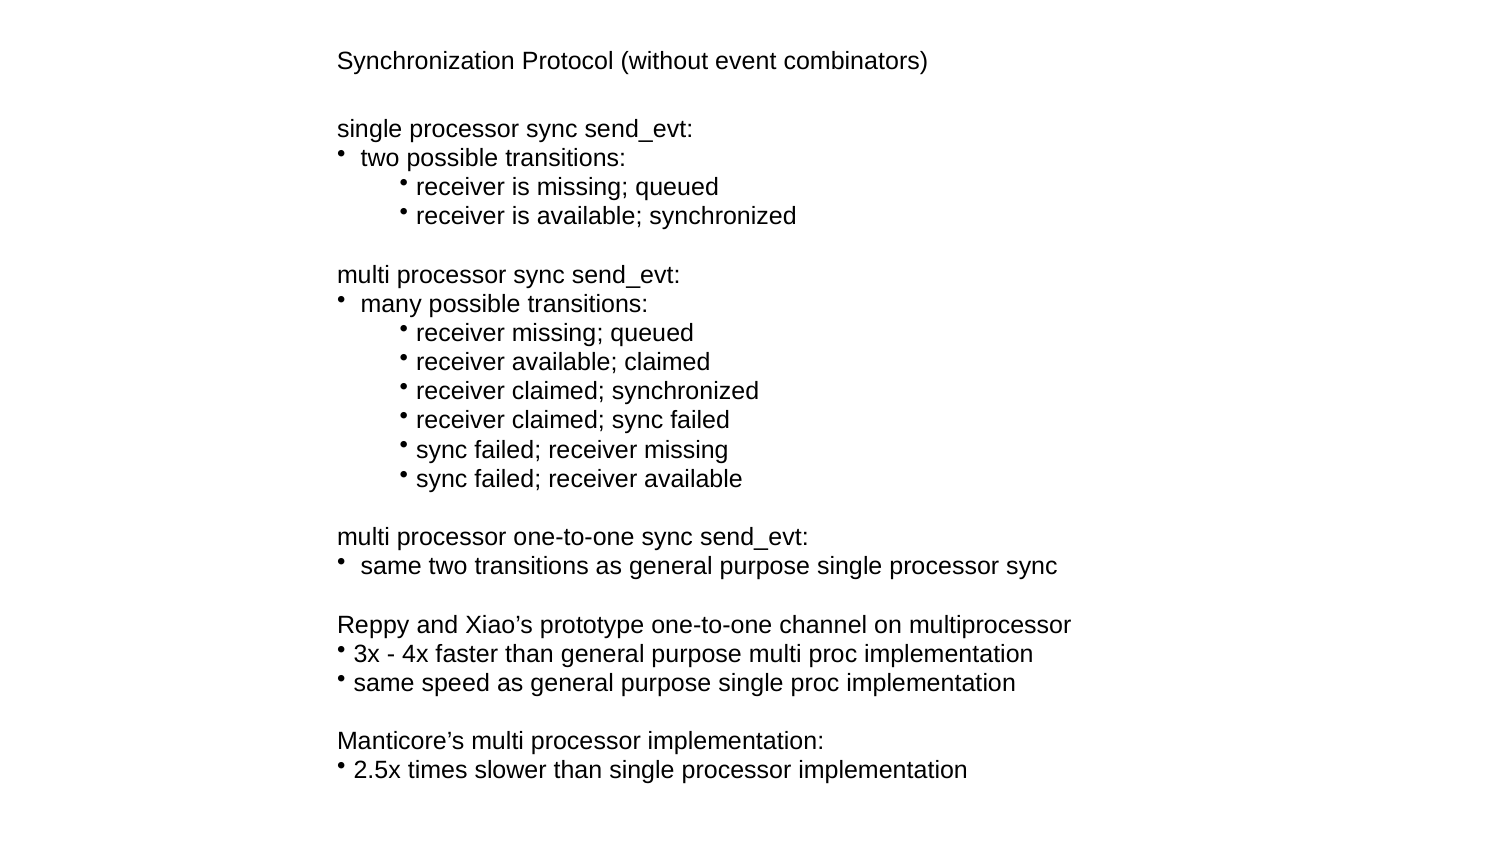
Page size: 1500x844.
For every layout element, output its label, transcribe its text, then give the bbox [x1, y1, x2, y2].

text_box single processor sync send_evt: two possible transitions: receiver is missing; queued receiver is available; synchronized multi processor sync send_evt: many possible transitions: receiver missing; queued receiver available; claimed receiver claimed; synchronized receiver claimed; sync failed sync failed; receiver missing sync failed; receiver available multi processor one-to-one sync send_evt: same two transitions as general purpose single processor sync Reppy and Xiao’s prototype one-to-one channel on multiprocessor 3x - 4x faster than general purpose multi proc implementation same speed as general purpose single proc implementation Manticore’s multi processor implementation: 2.5x times slower than single processor implementation [322, 97, 1378, 799]
text_box Synchronization Protocol (without event combinators) [321, 0, 1400, 90]
